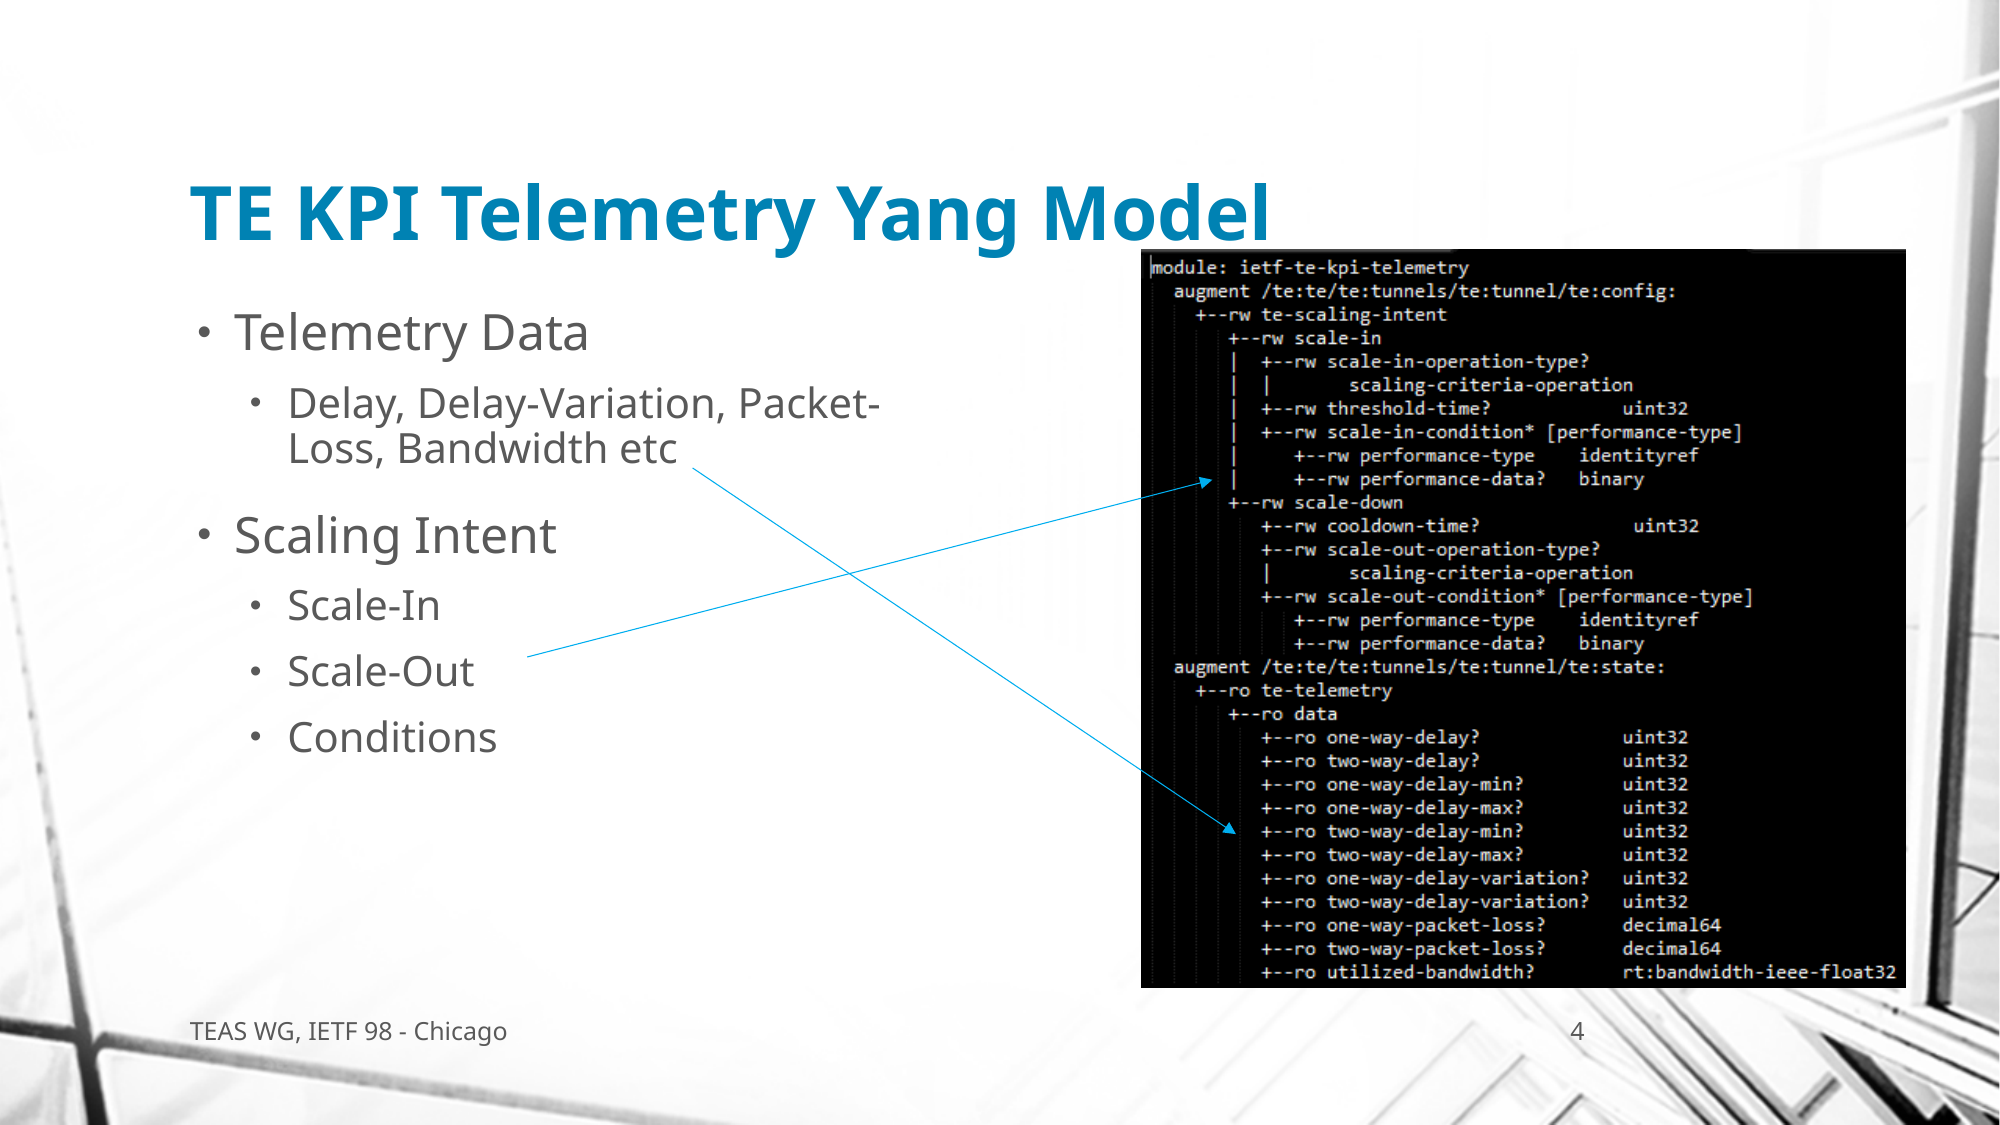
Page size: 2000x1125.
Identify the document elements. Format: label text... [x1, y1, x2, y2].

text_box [692, 467, 1236, 835]
picture [0, 0, 2000, 1125]
list Telemetry Data Delay, Delay-Variation, Packet-Loss, Bandwidth etc Scaling Intent Scale-In Scale-Out Conditions [174, 299, 965, 988]
slide_number 4 [1399, 1009, 1600, 1055]
footer TEAS WG, IETF 98 - Chicago [174, 1009, 1103, 1055]
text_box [527, 479, 1213, 657]
title TE KPI Telemetry Yang Model [174, 87, 1600, 263]
